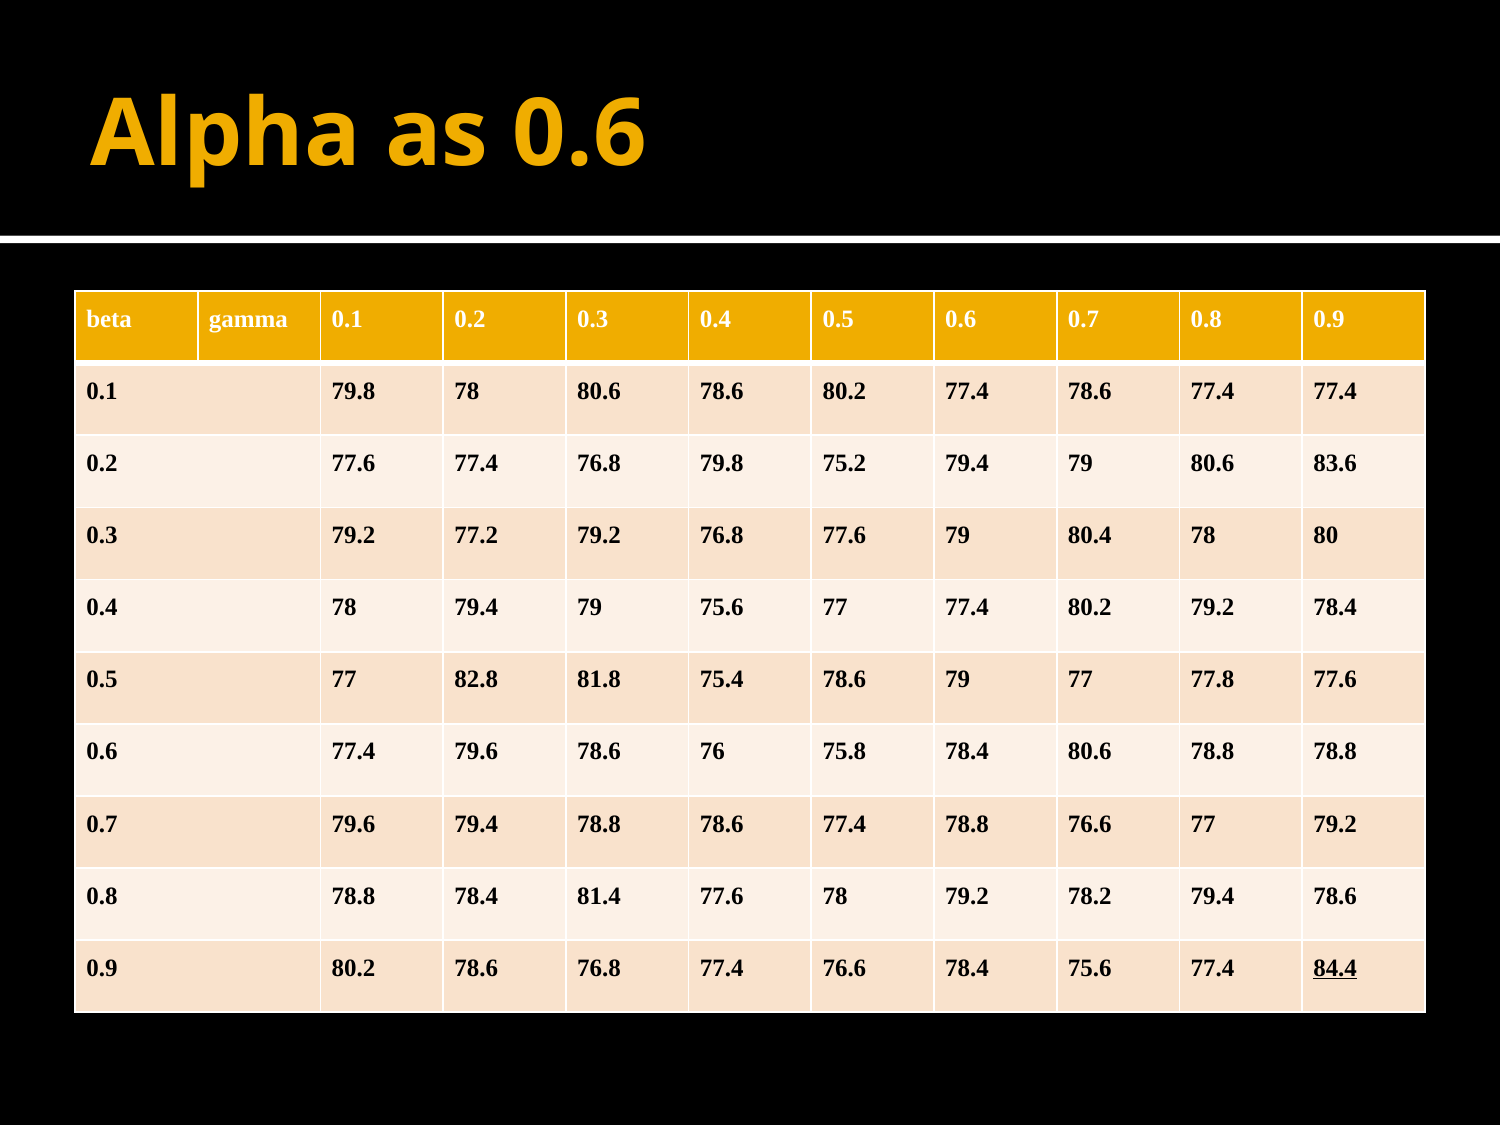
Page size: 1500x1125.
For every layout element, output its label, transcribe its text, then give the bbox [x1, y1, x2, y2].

table_cell 78 [1180, 508, 1301, 579]
table_cell 76.8 [567, 941, 688, 1011]
table_header 0.2 [444, 292, 565, 360]
table_cell 81.8 [567, 653, 688, 723]
table_cell 77.4 [935, 580, 1056, 651]
table_cell 77.6 [1303, 653, 1424, 723]
table_cell 79.8 [689, 436, 810, 507]
table_cell 77.4 [444, 436, 565, 507]
table_cell 79 [567, 580, 688, 651]
table_cell 79.6 [321, 797, 442, 867]
table_header beta [76, 292, 197, 360]
table_cell 78.8 [567, 797, 688, 867]
table_cell 80.2 [812, 366, 933, 434]
table_cell 78.6 [689, 366, 810, 434]
table_cell 78.6 [1058, 366, 1179, 434]
table_cell 75.6 [1058, 941, 1179, 1011]
table_cell 78.8 [935, 797, 1056, 867]
table_cell 79 [935, 508, 1056, 579]
table_cell 77 [812, 580, 933, 651]
table_header 0.7 [1058, 292, 1179, 360]
table_cell 79.4 [444, 580, 565, 651]
table_cell 75.2 [812, 436, 933, 507]
table_header gamma [199, 292, 320, 360]
table_cell 80.2 [321, 941, 442, 1011]
table_cell 79.4 [1180, 869, 1301, 939]
table_cell 79 [1058, 436, 1179, 507]
table_cell 78 [812, 869, 933, 939]
table_cell 78.4 [935, 725, 1056, 795]
table_header 0.1 [321, 292, 442, 360]
table_cell 79.2 [567, 508, 688, 579]
table_cell 77.4 [1180, 941, 1301, 1011]
table_cell 79 [935, 653, 1056, 723]
table_cell 79.6 [444, 725, 565, 795]
table_cell 0.5 [76, 653, 320, 723]
table_cell 75.4 [689, 653, 810, 723]
table_header 0.6 [935, 292, 1056, 360]
title Alpha as 0.6 [75, 25, 1425, 231]
table_cell 79.2 [1180, 580, 1301, 651]
table_cell 76.8 [689, 508, 810, 579]
table_header 0.4 [689, 292, 810, 360]
table_cell 78.2 [1058, 869, 1179, 939]
table_cell 78.6 [812, 653, 933, 723]
table_cell 79.8 [321, 366, 442, 434]
table_cell 79.2 [1303, 797, 1424, 867]
table_cell 79.2 [935, 869, 1056, 939]
table_cell 78 [444, 366, 565, 434]
table_cell 0.7 [76, 797, 320, 867]
table_cell 78.6 [1303, 869, 1424, 939]
table_header 0.8 [1180, 292, 1301, 360]
table_cell 78.8 [321, 869, 442, 939]
table_cell 77 [321, 653, 442, 723]
table_cell 77.4 [935, 366, 1056, 434]
table_cell 78.8 [1180, 725, 1301, 795]
table_header 0.5 [812, 292, 933, 360]
table_cell 77.6 [689, 869, 810, 939]
table_cell 77 [1058, 653, 1179, 723]
table_cell 80 [1303, 508, 1424, 579]
table_cell 80.4 [1058, 508, 1179, 579]
table_cell 78.6 [567, 725, 688, 795]
table_cell 77.8 [1180, 653, 1301, 723]
table_cell 75.8 [812, 725, 933, 795]
table_cell 0.1 [76, 366, 320, 434]
table_cell 0.3 [76, 508, 320, 579]
table_cell 78.4 [935, 941, 1056, 1011]
table_cell 0.9 [76, 941, 320, 1011]
table_cell 77.4 [689, 941, 810, 1011]
table_cell 80.6 [1180, 436, 1301, 507]
table_cell 0.2 [76, 436, 320, 507]
table_cell 78.8 [1303, 725, 1424, 795]
table_cell 79.4 [444, 797, 565, 867]
table_cell 77.6 [812, 508, 933, 579]
table_cell 78.4 [444, 869, 565, 939]
table_cell 81.4 [567, 869, 688, 939]
table_cell 76.6 [1058, 797, 1179, 867]
table_cell 0.6 [76, 725, 320, 795]
table_cell 0.4 [76, 580, 320, 651]
table_cell 77 [1180, 797, 1301, 867]
table_cell 77.4 [321, 725, 442, 795]
table_cell 78.4 [1303, 580, 1424, 651]
table_cell 76 [689, 725, 810, 795]
table_header 0.3 [567, 292, 688, 360]
table_cell 76.8 [567, 436, 688, 507]
table_cell 80.6 [1058, 725, 1179, 795]
table_cell 77.4 [1180, 366, 1301, 434]
table_cell 78 [321, 580, 442, 651]
table_cell 80.2 [1058, 580, 1179, 651]
table_header 0.9 [1303, 292, 1424, 360]
table_cell 82.8 [444, 653, 565, 723]
table_cell 79.4 [935, 436, 1056, 507]
table_cell 76.6 [812, 941, 933, 1011]
table_cell 84.4 [1303, 941, 1424, 1011]
table_cell 0.8 [76, 869, 320, 939]
table_cell 77.4 [812, 797, 933, 867]
table_cell 83.6 [1303, 436, 1424, 507]
table_cell 79.2 [321, 508, 442, 579]
table_cell 77.4 [1303, 366, 1424, 434]
table_cell 80.6 [567, 366, 688, 434]
table_cell 78.6 [444, 941, 565, 1011]
table_cell 77.2 [444, 508, 565, 579]
table_cell 77.6 [321, 436, 442, 507]
table_cell 78.6 [689, 797, 810, 867]
table_cell 75.6 [689, 580, 810, 651]
